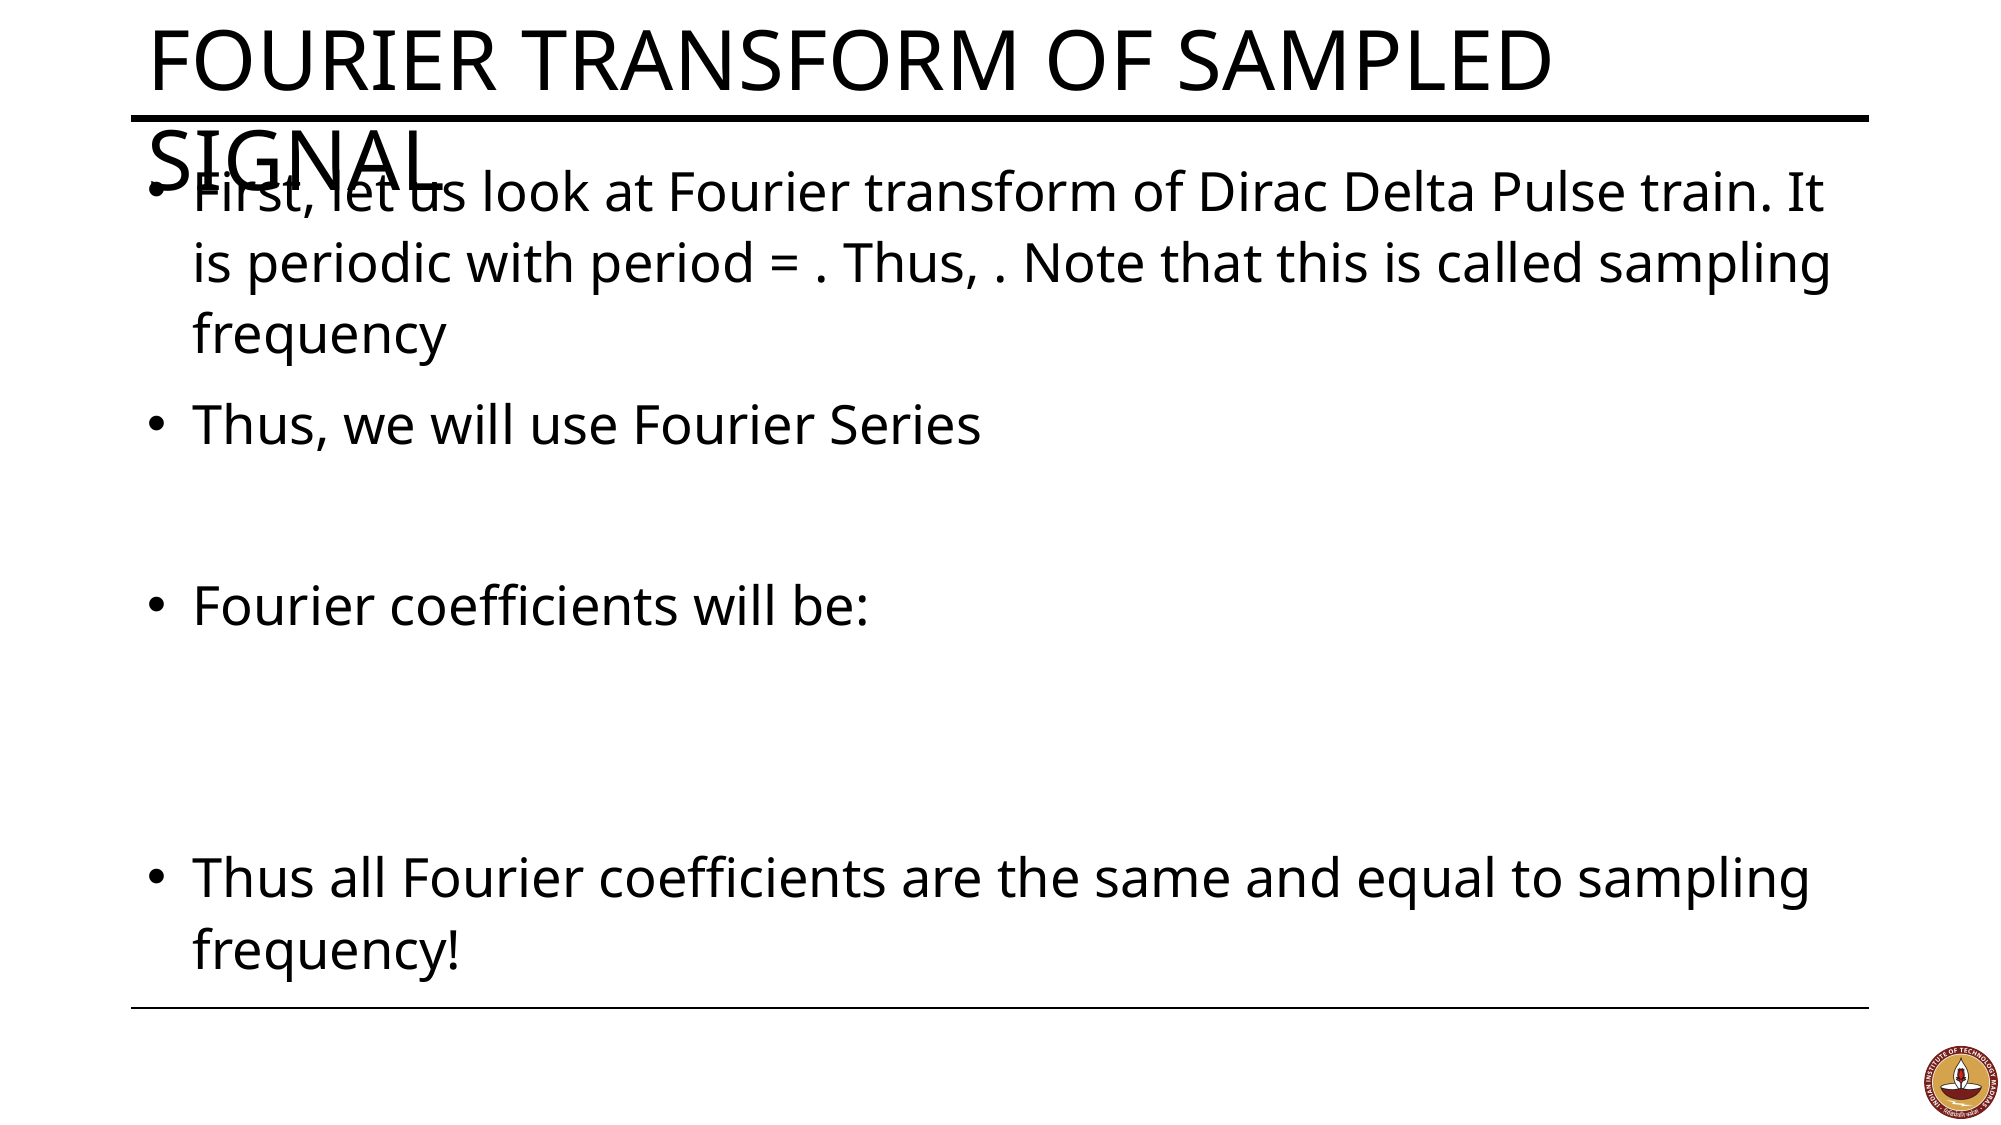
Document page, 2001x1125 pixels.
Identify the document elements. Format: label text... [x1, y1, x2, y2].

title Fourier transform of sampled signal [132, 0, 1869, 122]
picture [1923, 1042, 1999, 1121]
